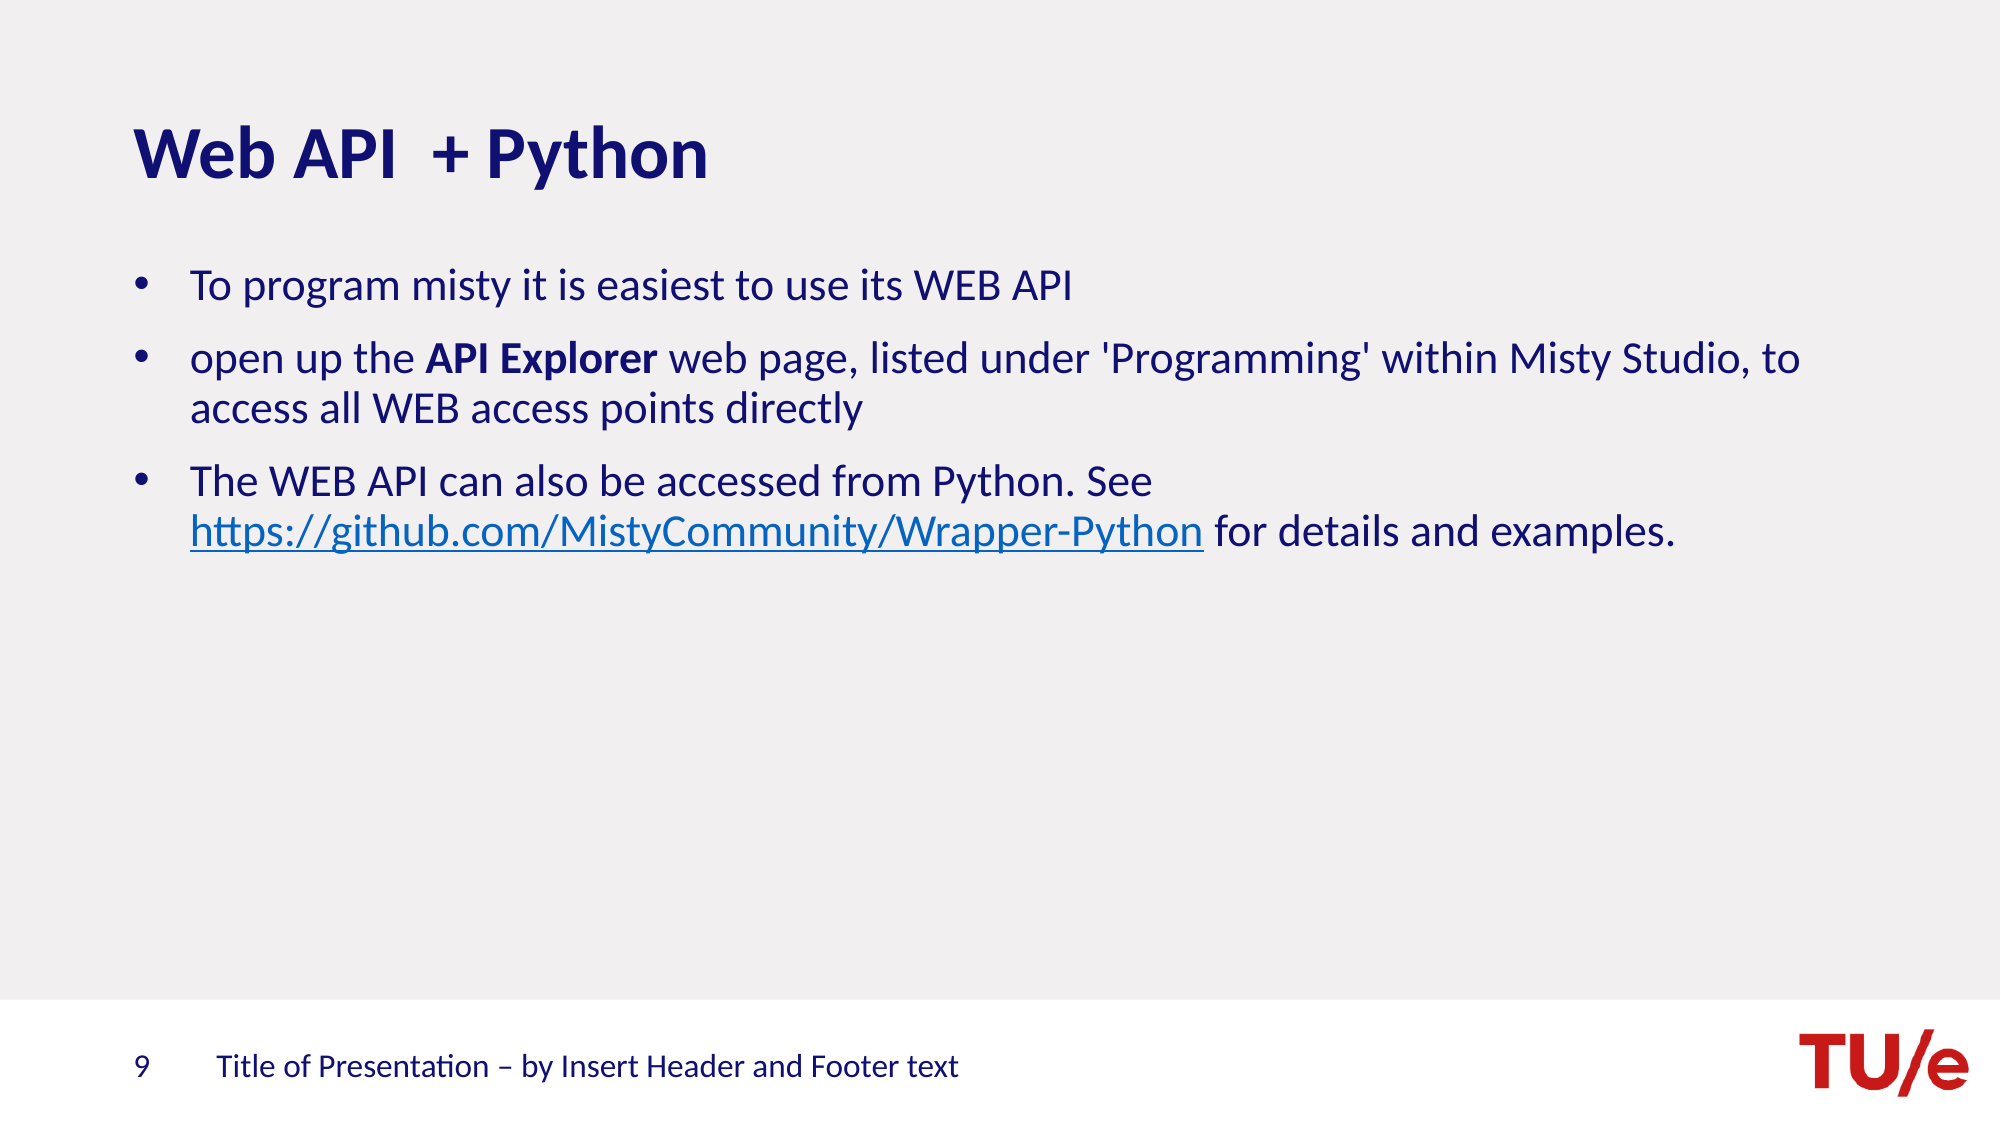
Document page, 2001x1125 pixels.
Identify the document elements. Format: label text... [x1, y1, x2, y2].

footer Title of Presentation – by Insert Header and Footer text [216, 1043, 1689, 1121]
title Web API + Python [133, 119, 1867, 206]
list To program misty it is easiest to use its WEB API open up the API Explorer web page, listed under 'Programming' within Misty Studio, to access all WEB access points directly The WEB API can also be accessed from Python. See https://github.com/MistyCommunity/Wrapper-Python for details and examples. [133, 259, 1867, 1000]
slide_number 9 [133, 1044, 265, 1121]
picture [1782, 1012, 1985, 1113]
